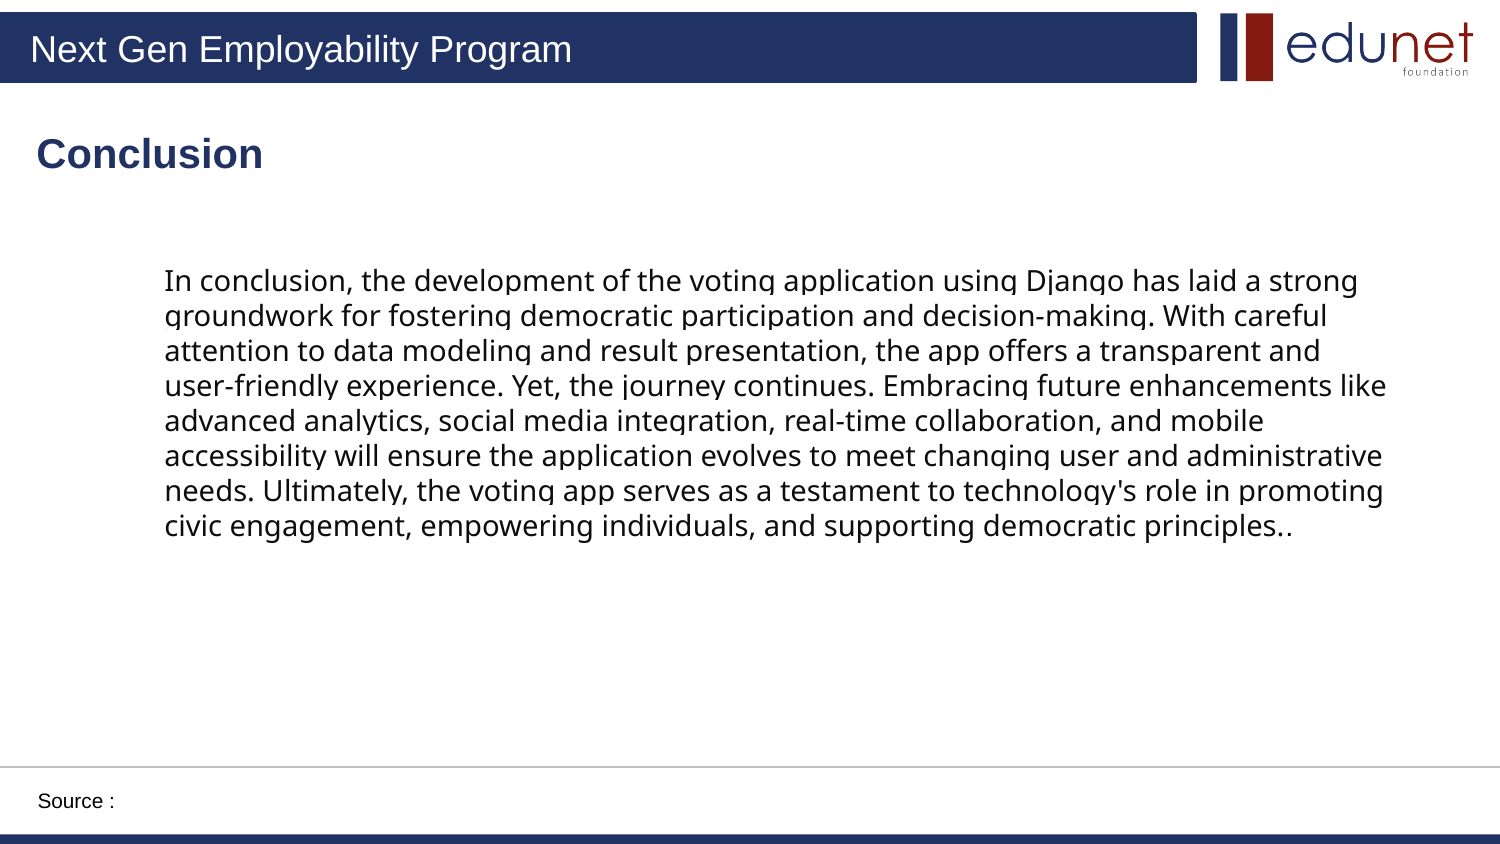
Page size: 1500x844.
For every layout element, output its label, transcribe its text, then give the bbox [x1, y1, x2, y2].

picture [1279, 14, 1482, 83]
text_box Source : [22, 776, 139, 826]
text_box In conclusion, the development of the voting application using Django has laid a strong groundwork for fostering democratic participation and decision-making. With careful attention to data modeling and result presentation, the app offers a transparent and user-friendly experience. Yet, the journey continues. Embracing future enhancements like advanced analytics, social media integration, real-time collaboration, and mobile accessibility will ensure the application evolves to meet changing user and administrative needs. Ultimately, the voting app serves as a testament to technology's role in promoting civic engagement, empowering individuals, and supporting democratic principles.. [149, 255, 1408, 550]
title Conclusion [21, 111, 504, 165]
